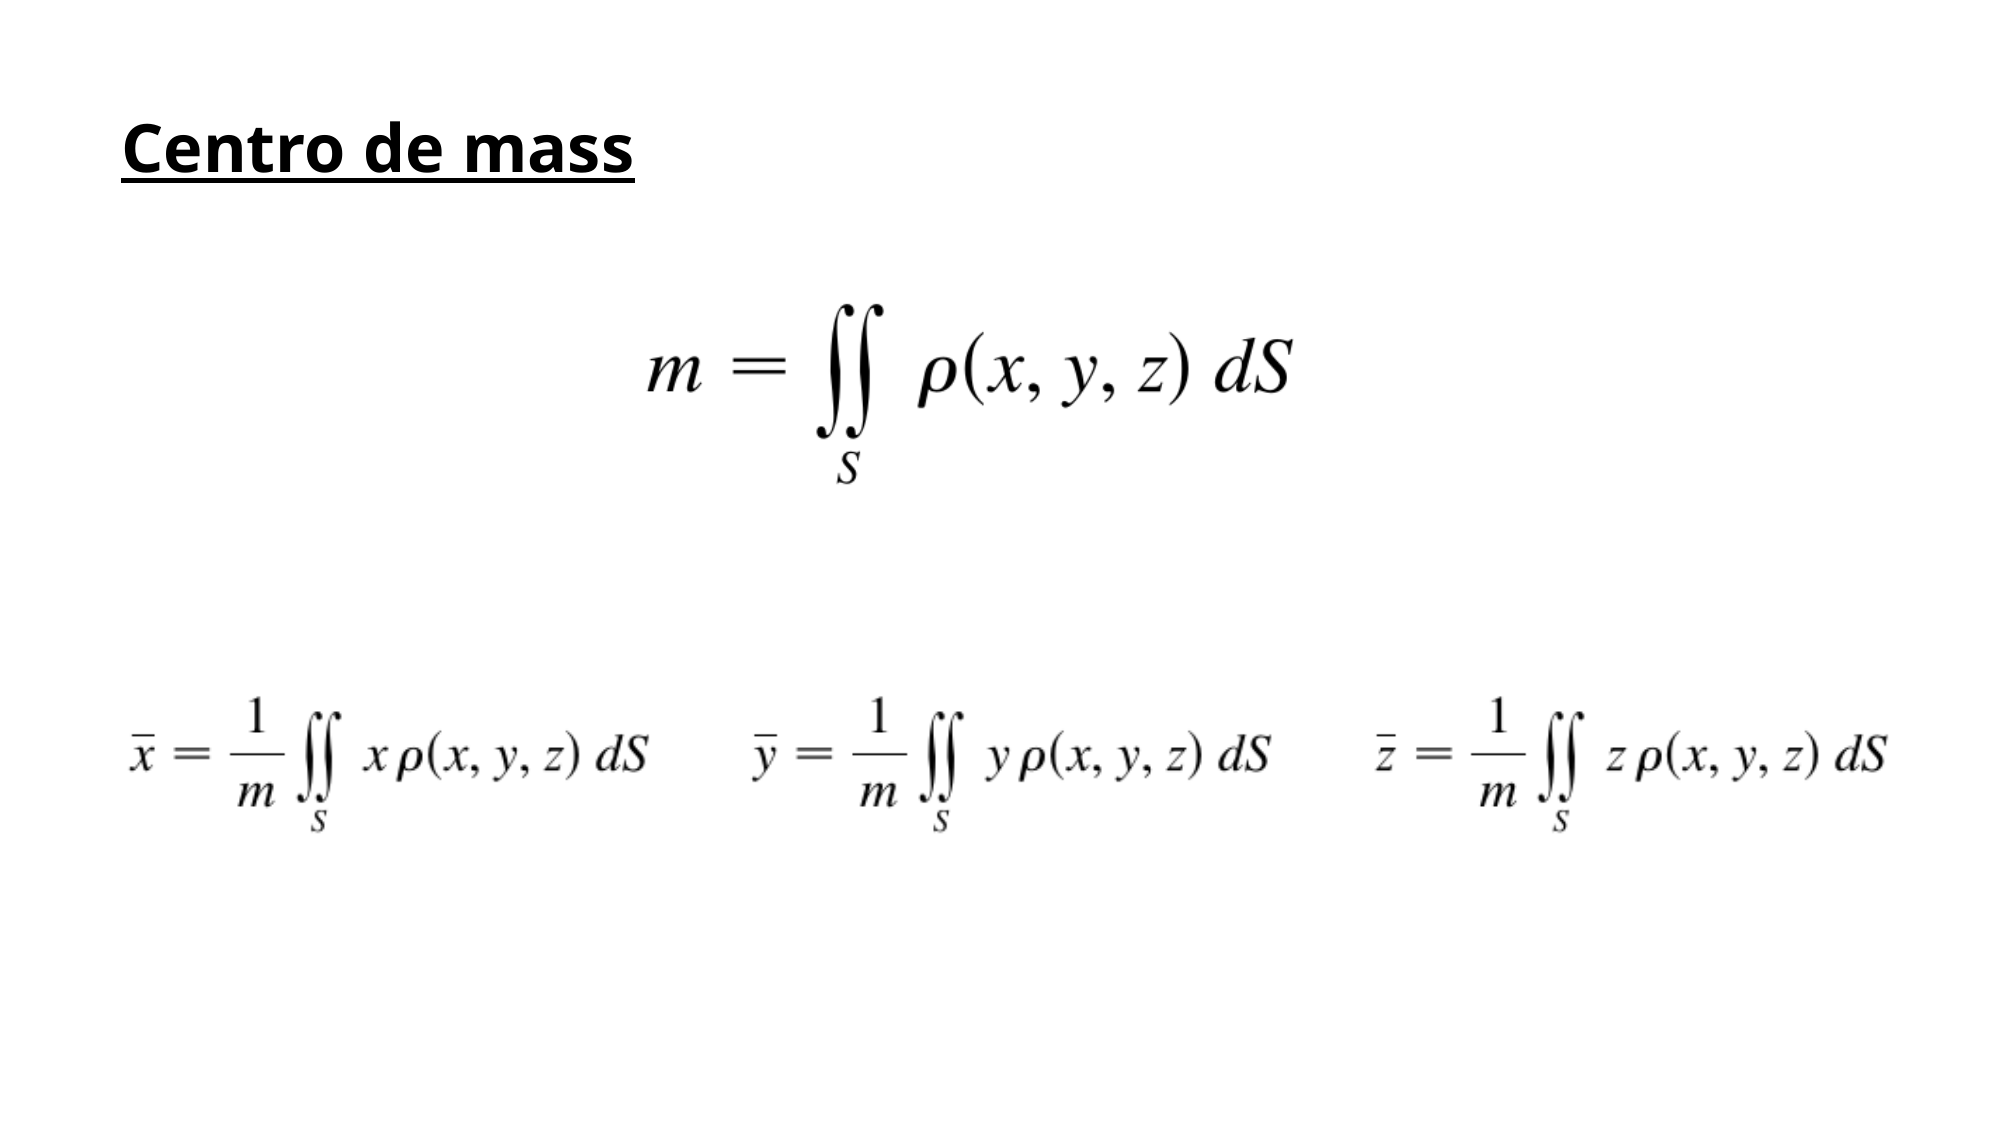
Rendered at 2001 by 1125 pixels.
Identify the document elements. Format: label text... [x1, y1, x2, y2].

title Centro de mass [106, 42, 1832, 260]
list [636, 300, 1301, 497]
picture [106, 676, 1894, 841]
